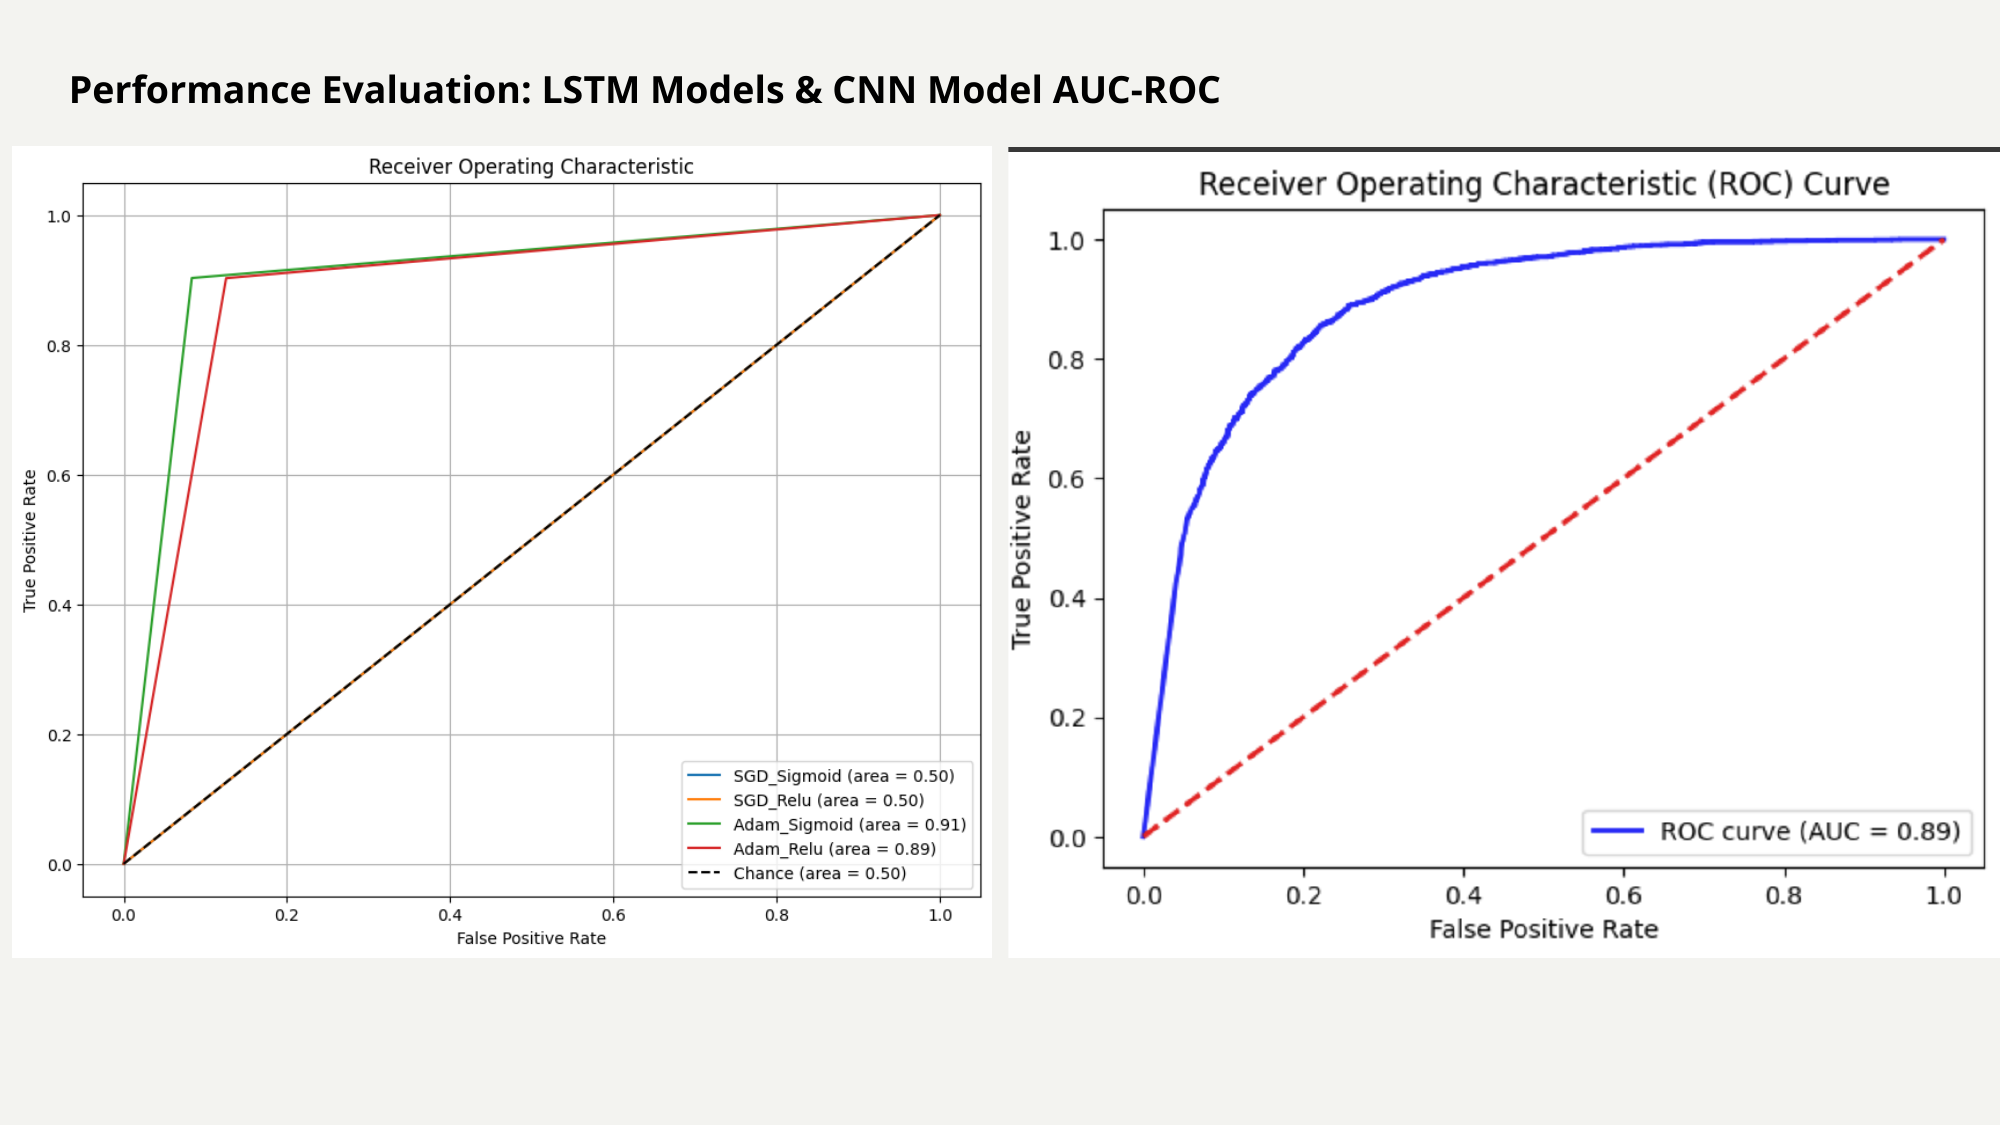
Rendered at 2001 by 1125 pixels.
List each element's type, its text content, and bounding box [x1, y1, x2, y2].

picture [12, 146, 992, 958]
text_box Performance Evaluation: LSTM Models & CNN Model AUC-ROC [54, 59, 1620, 119]
picture [1008, 146, 2000, 958]
